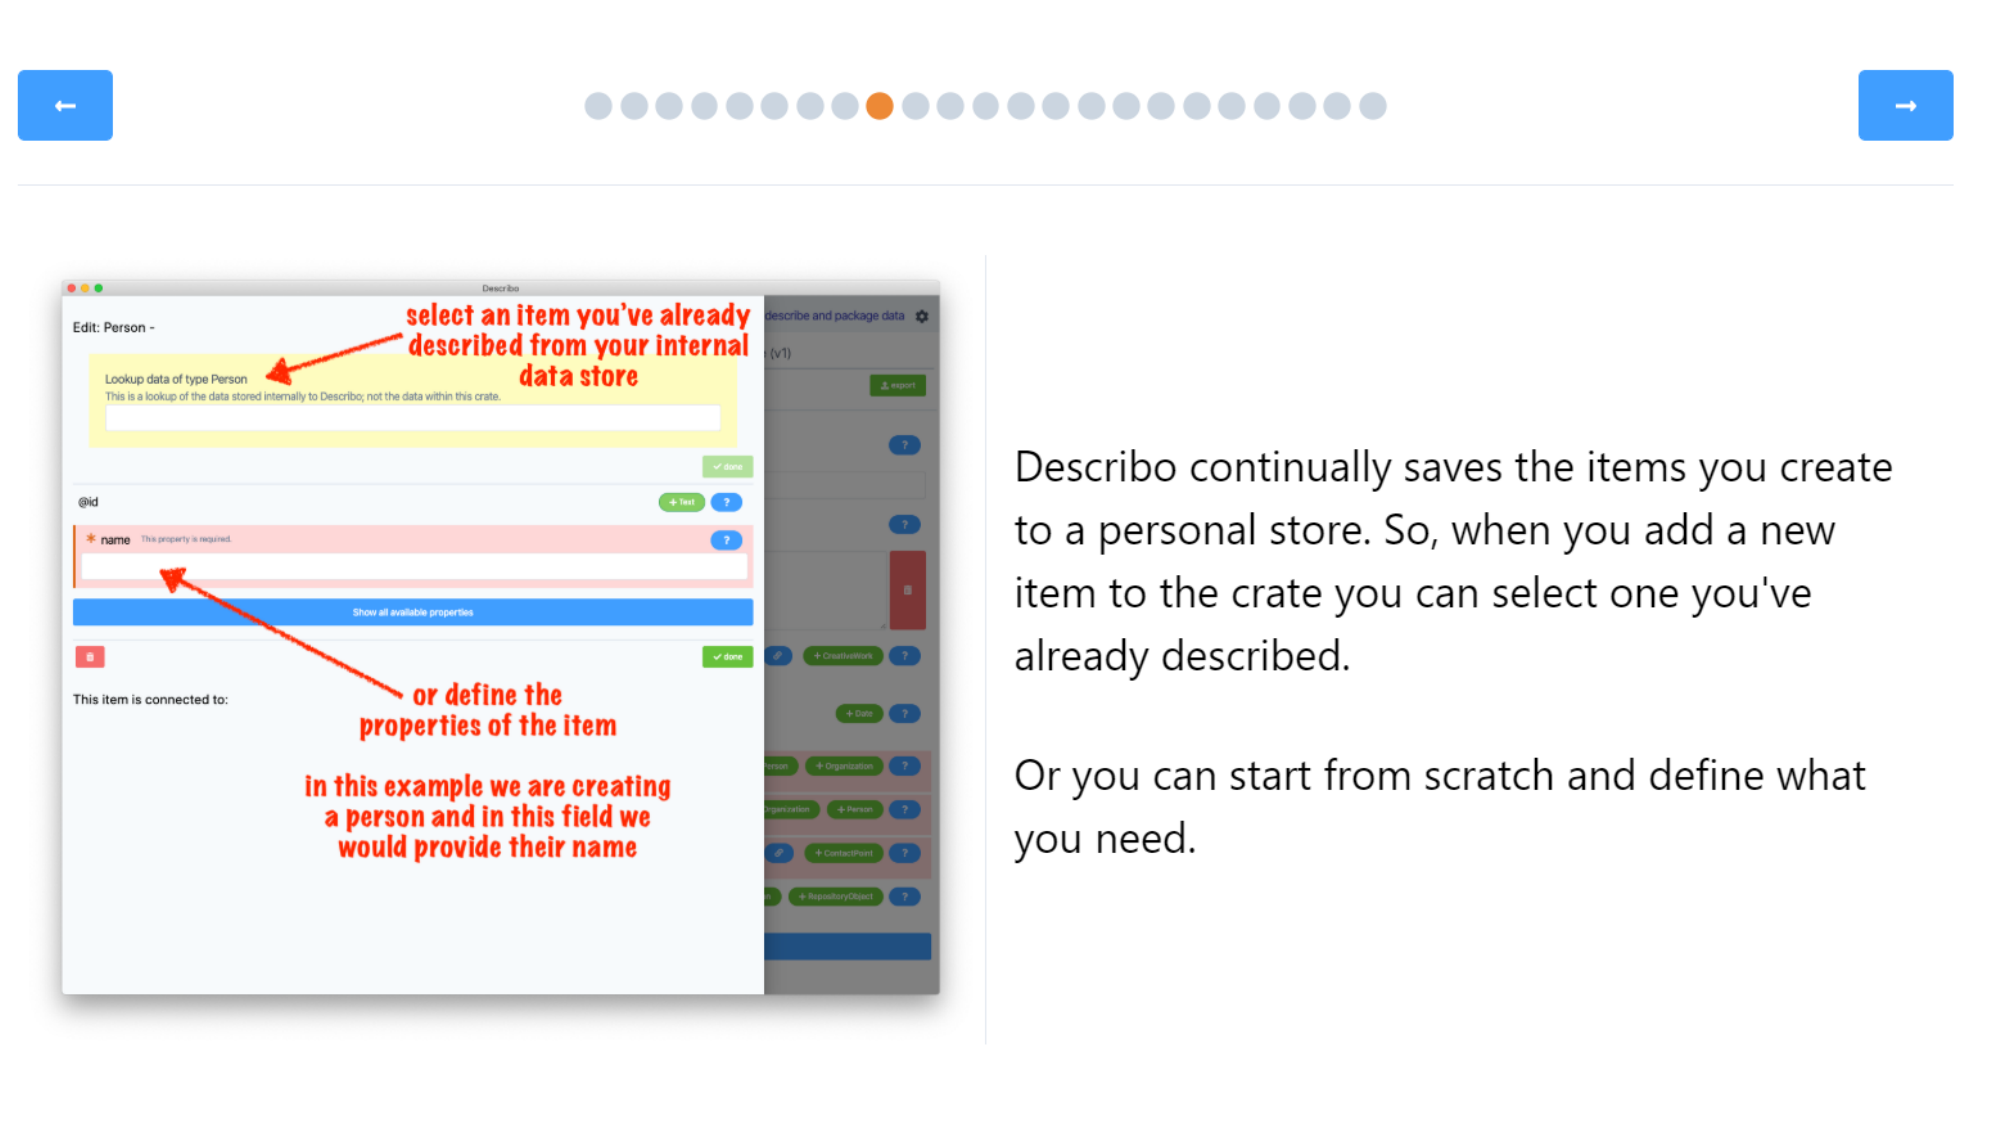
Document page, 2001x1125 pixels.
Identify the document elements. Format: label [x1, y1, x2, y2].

picture [0, 56, 2000, 1069]
